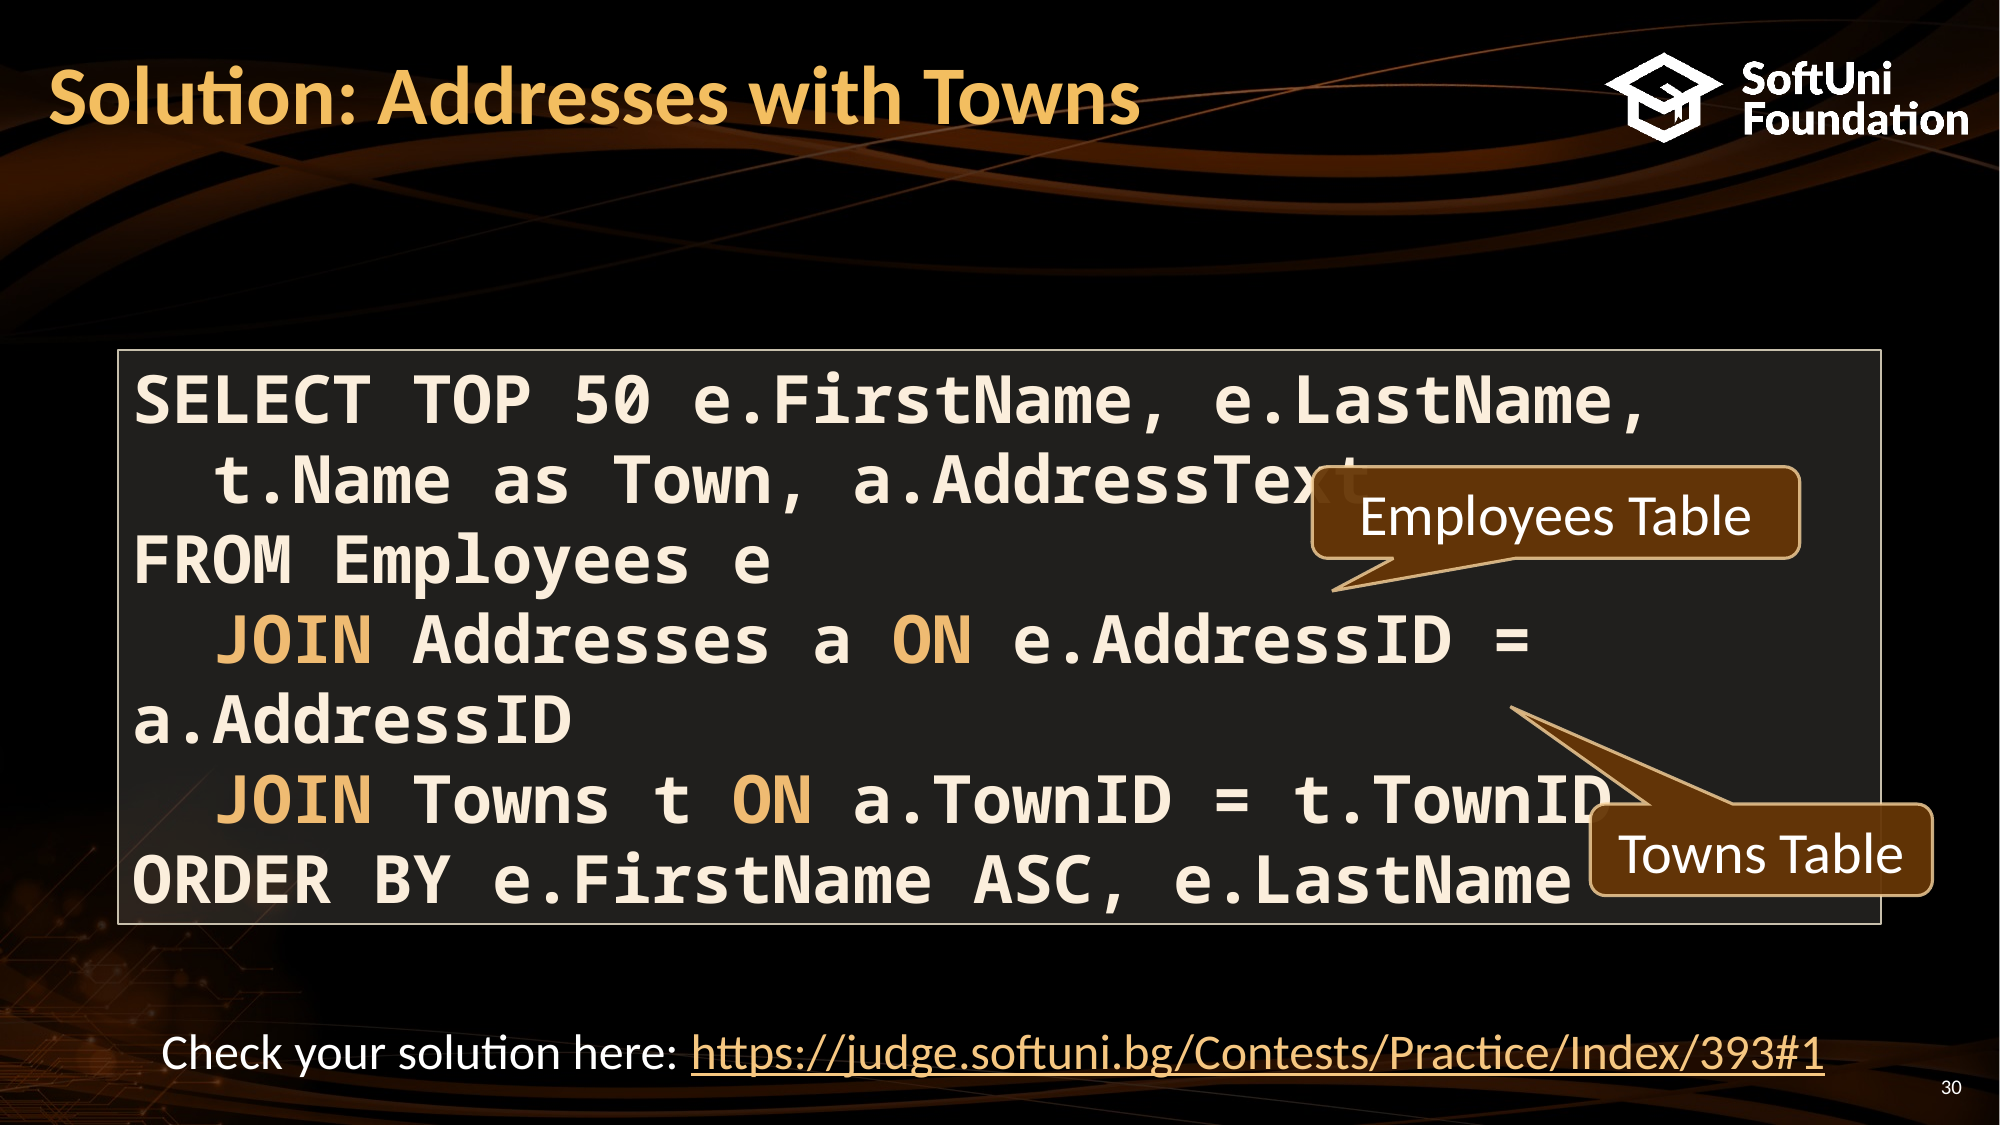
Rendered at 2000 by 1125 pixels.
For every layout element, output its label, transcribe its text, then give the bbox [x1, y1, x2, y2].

text_box Towns Table [1509, 705, 1934, 897]
text_box Check your solution here: https://judge.softuni.bg/Contests/Practice/Index/393#1 [124, 1011, 1863, 1087]
text_box Employees Table [1311, 465, 1801, 592]
title Solution: Addresses with Towns [30, 6, 1602, 189]
text_box SELECT TOP 50 e.FirstName, e.LastName, t.Name as Town, a.AddressText FROM Employees e JOIN Addresses a ON e.AddressID = a.AddressID JOIN Towns t ON a.TownID = t.TownID ORDER BY e.FirstName ASC, e.LastName [118, 349, 1882, 925]
picture [0, 0, 2000, 1125]
slide_number 30 [1897, 1070, 1968, 1103]
